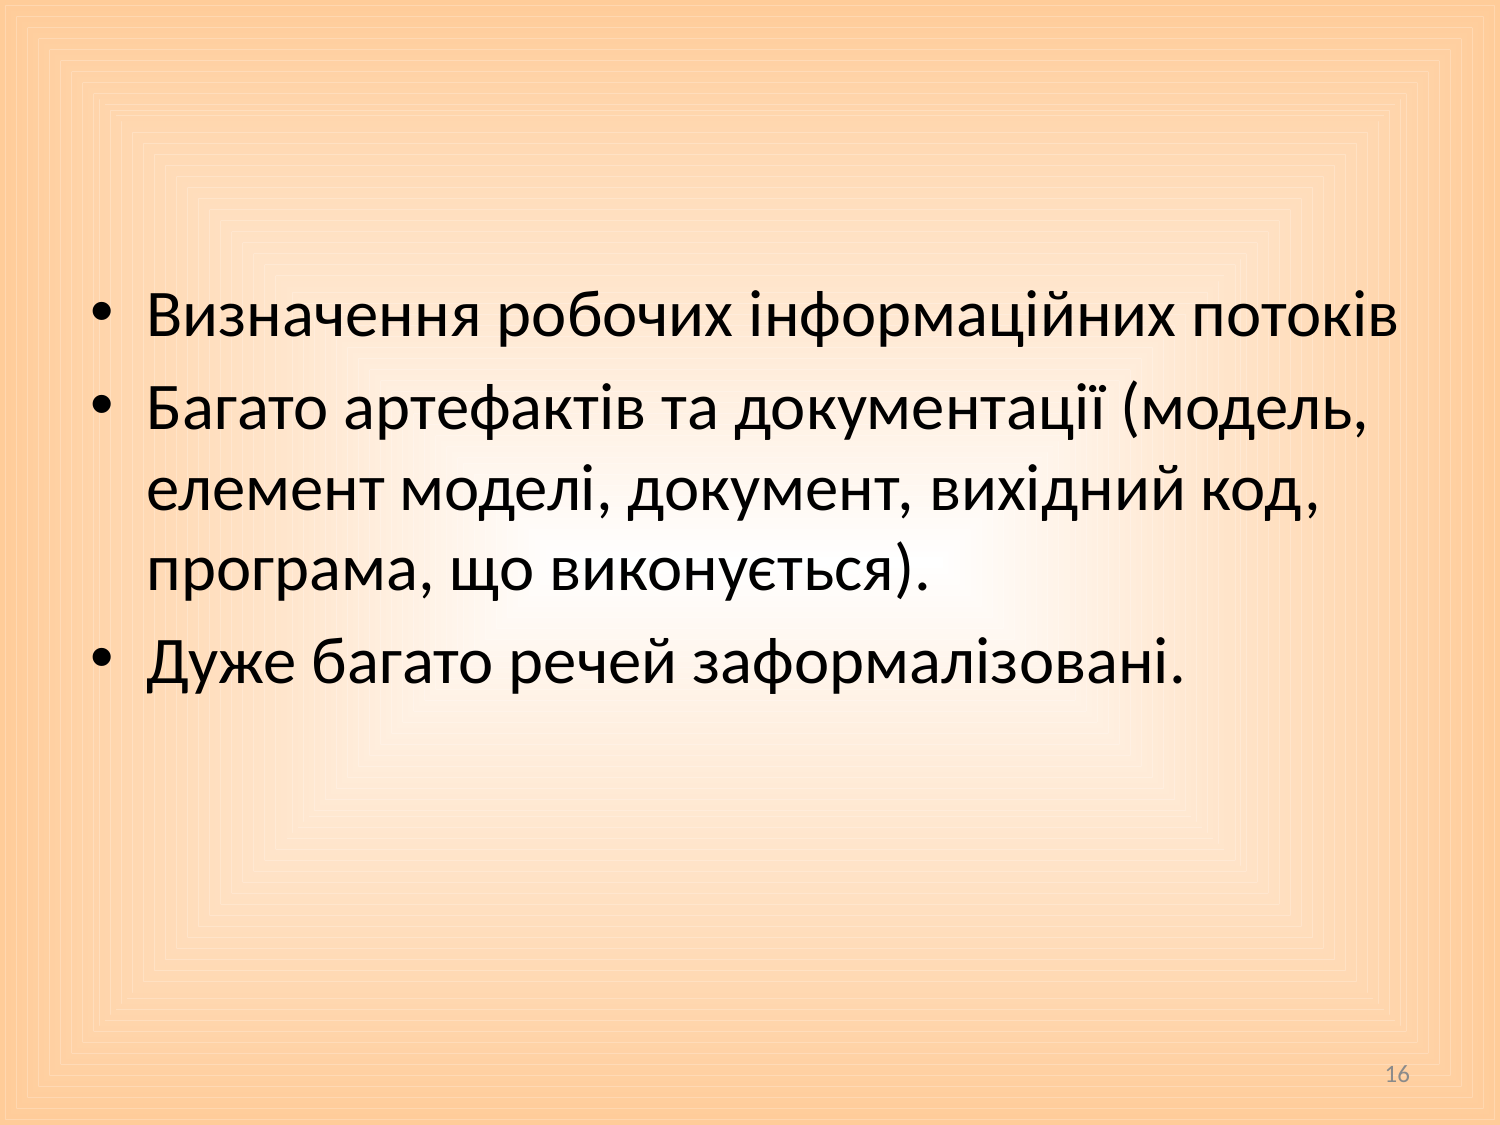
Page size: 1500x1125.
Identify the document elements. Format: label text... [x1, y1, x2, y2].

slide_number 16 [1074, 1042, 1425, 1103]
list Визначення робочих інформаційних потоків Багато артефактів та документації (модель, елемент моделі, документ, вихідний код, програма, що виконується). Дуже багато речей заформалізовані. [75, 262, 1425, 1005]
